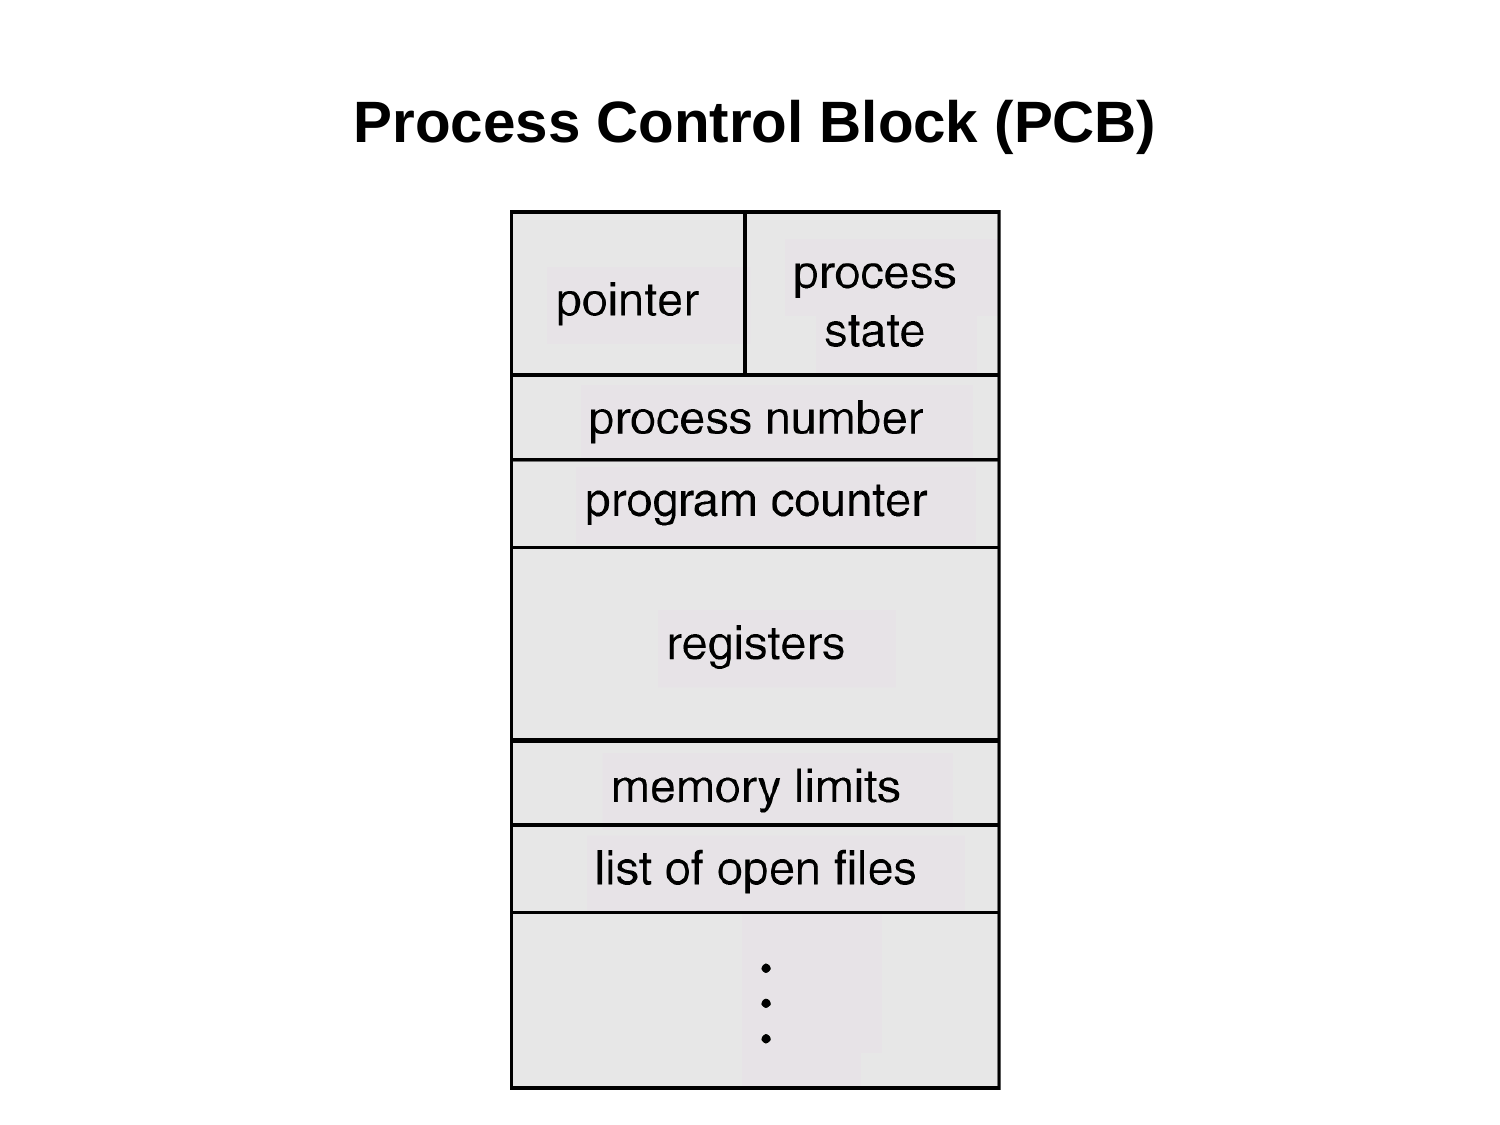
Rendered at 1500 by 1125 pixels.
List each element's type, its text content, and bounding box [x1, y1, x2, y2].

title Process Control Block (PCB) [190, 81, 1321, 157]
picture [508, 207, 1001, 1092]
